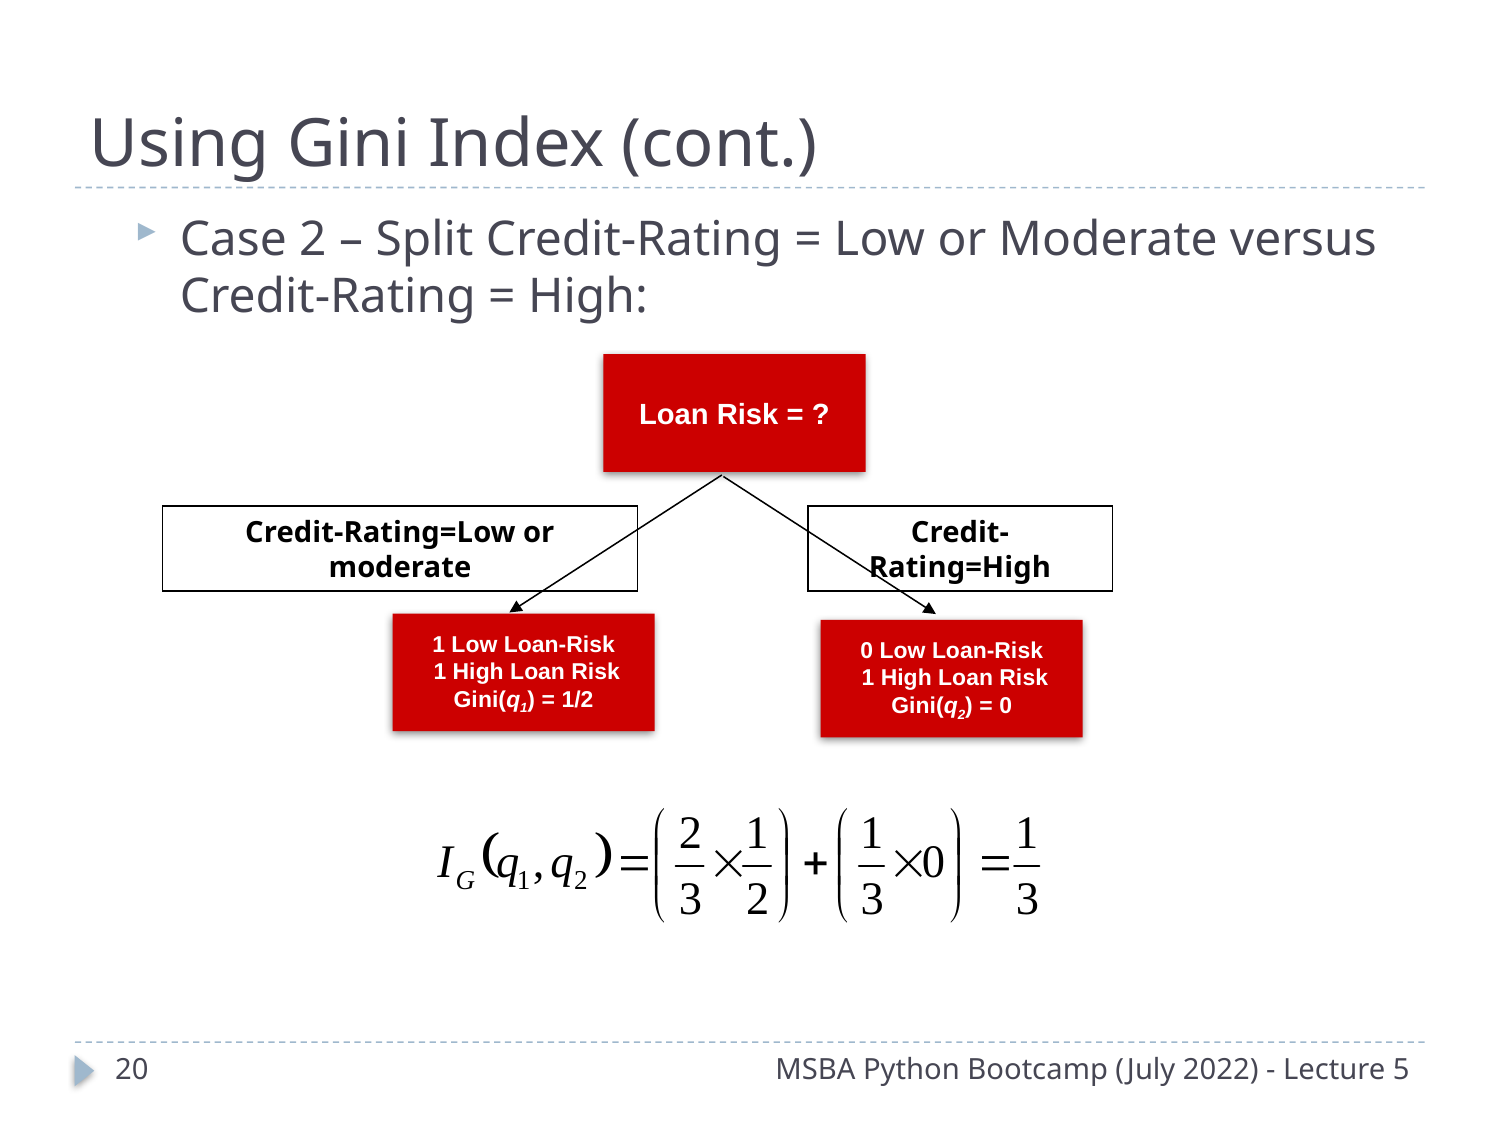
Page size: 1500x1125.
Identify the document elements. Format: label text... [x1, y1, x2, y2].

slide_number 19 [100, 1042, 426, 1103]
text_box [428, 799, 1050, 933]
footer MSBA Python Bootcamp (July 2022) - Lecture 5 [426, 1042, 1425, 1103]
title Using Gini Index (cont.) [75, 24, 1425, 188]
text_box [162, 353, 1113, 738]
list Case 2 – Split Credit-Rating = Low or Moderate versus Credit-Rating = High: Case 2 split is not as good as Case 1 split. [75, 200, 1425, 1025]
